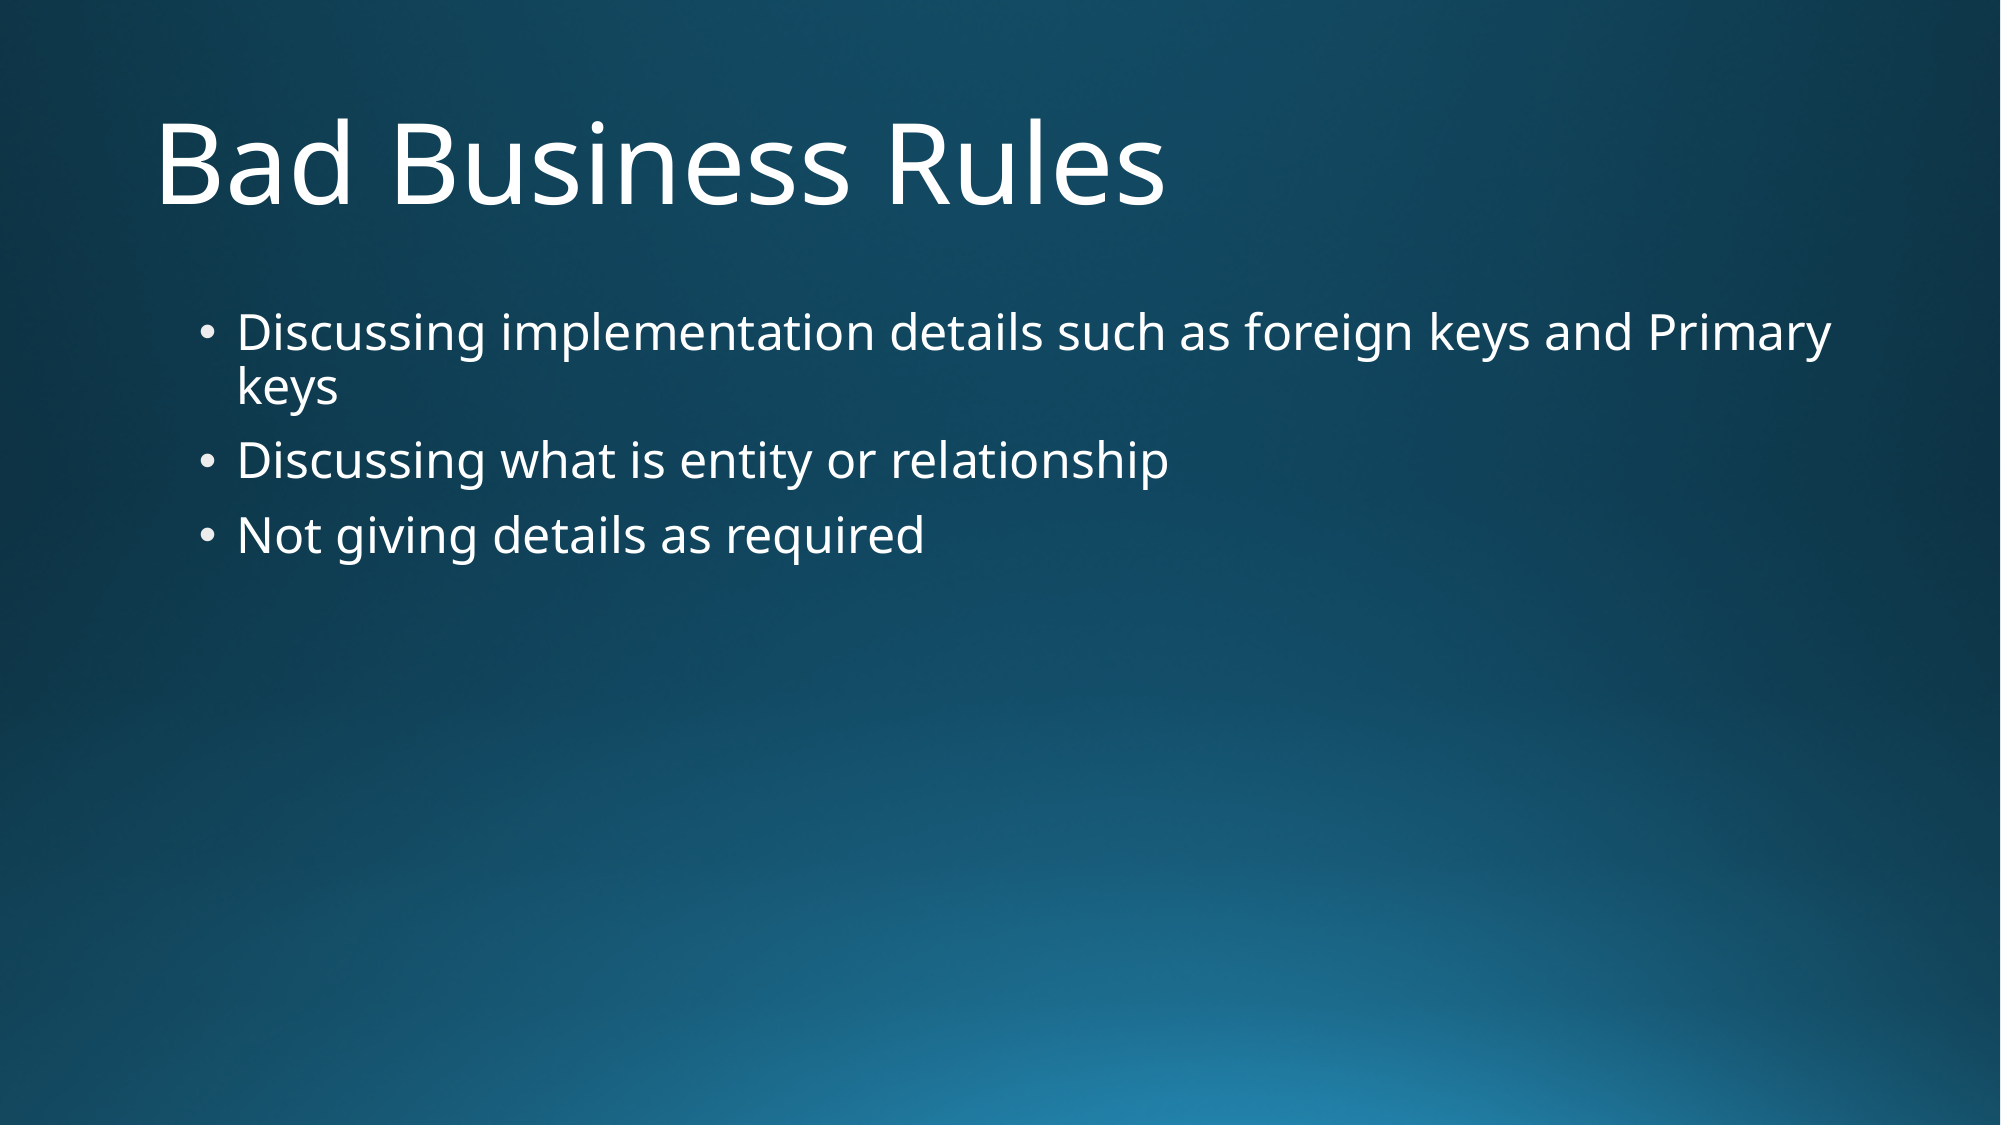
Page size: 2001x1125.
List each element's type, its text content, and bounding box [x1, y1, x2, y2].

list Discussing implementation details such as foreign keys and Primary keys Discussing what is entity or relationship Not giving details as required [183, 299, 1863, 1014]
title Bad Business Rules [137, 59, 1863, 278]
picture [0, 0, 2001, 1125]
